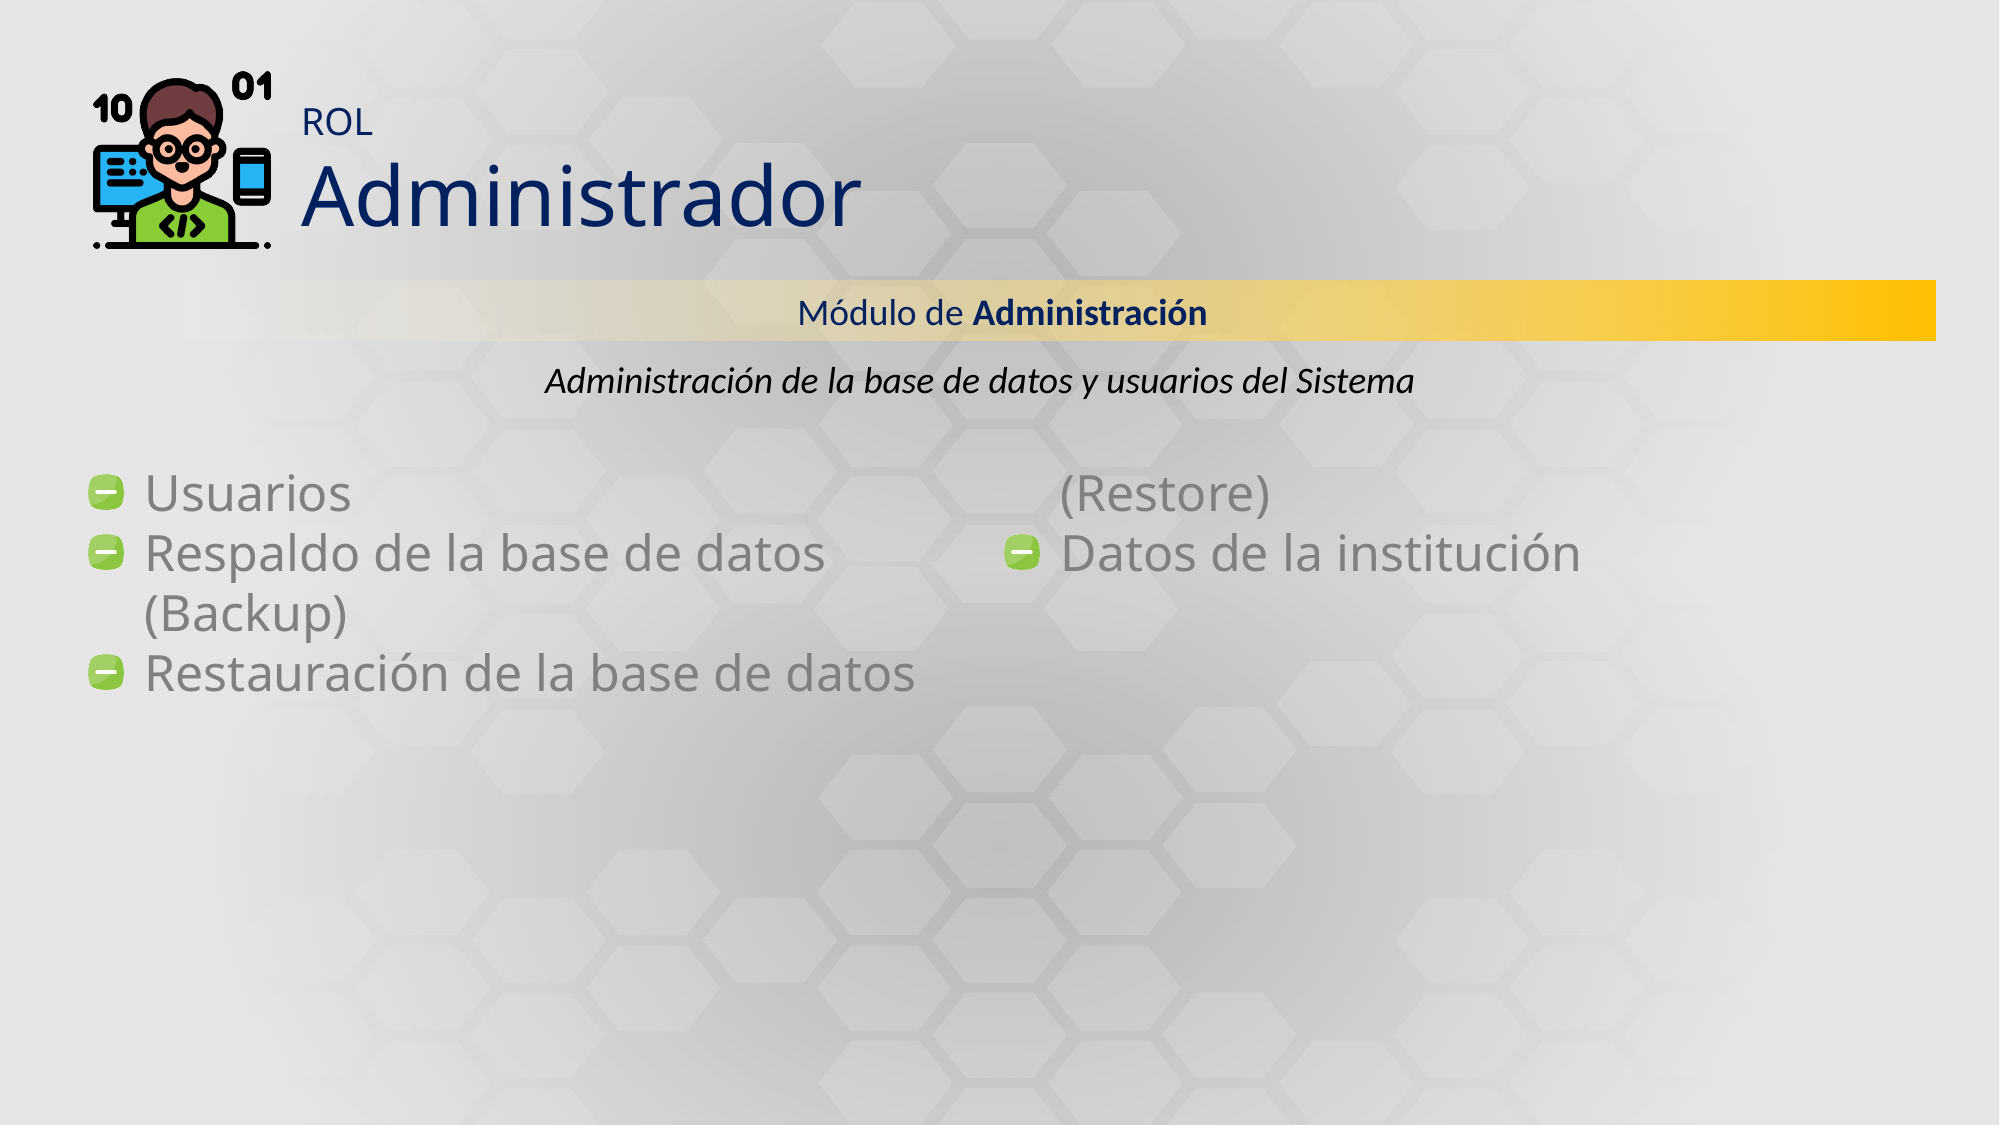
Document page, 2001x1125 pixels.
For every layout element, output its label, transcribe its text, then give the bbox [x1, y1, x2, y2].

text_box Módulo de Administración [70, 280, 1936, 342]
picture [0, 0, 2001, 1125]
text_box Usuarios Respaldo de la base de datos (Backup) Restauración de la base de datos (Restore) Datos de la institución [73, 454, 1935, 757]
text_box ROL Administrador [286, 90, 879, 251]
text_box Administración de la base de datos y usuarios del Sistema [73, 348, 1888, 409]
